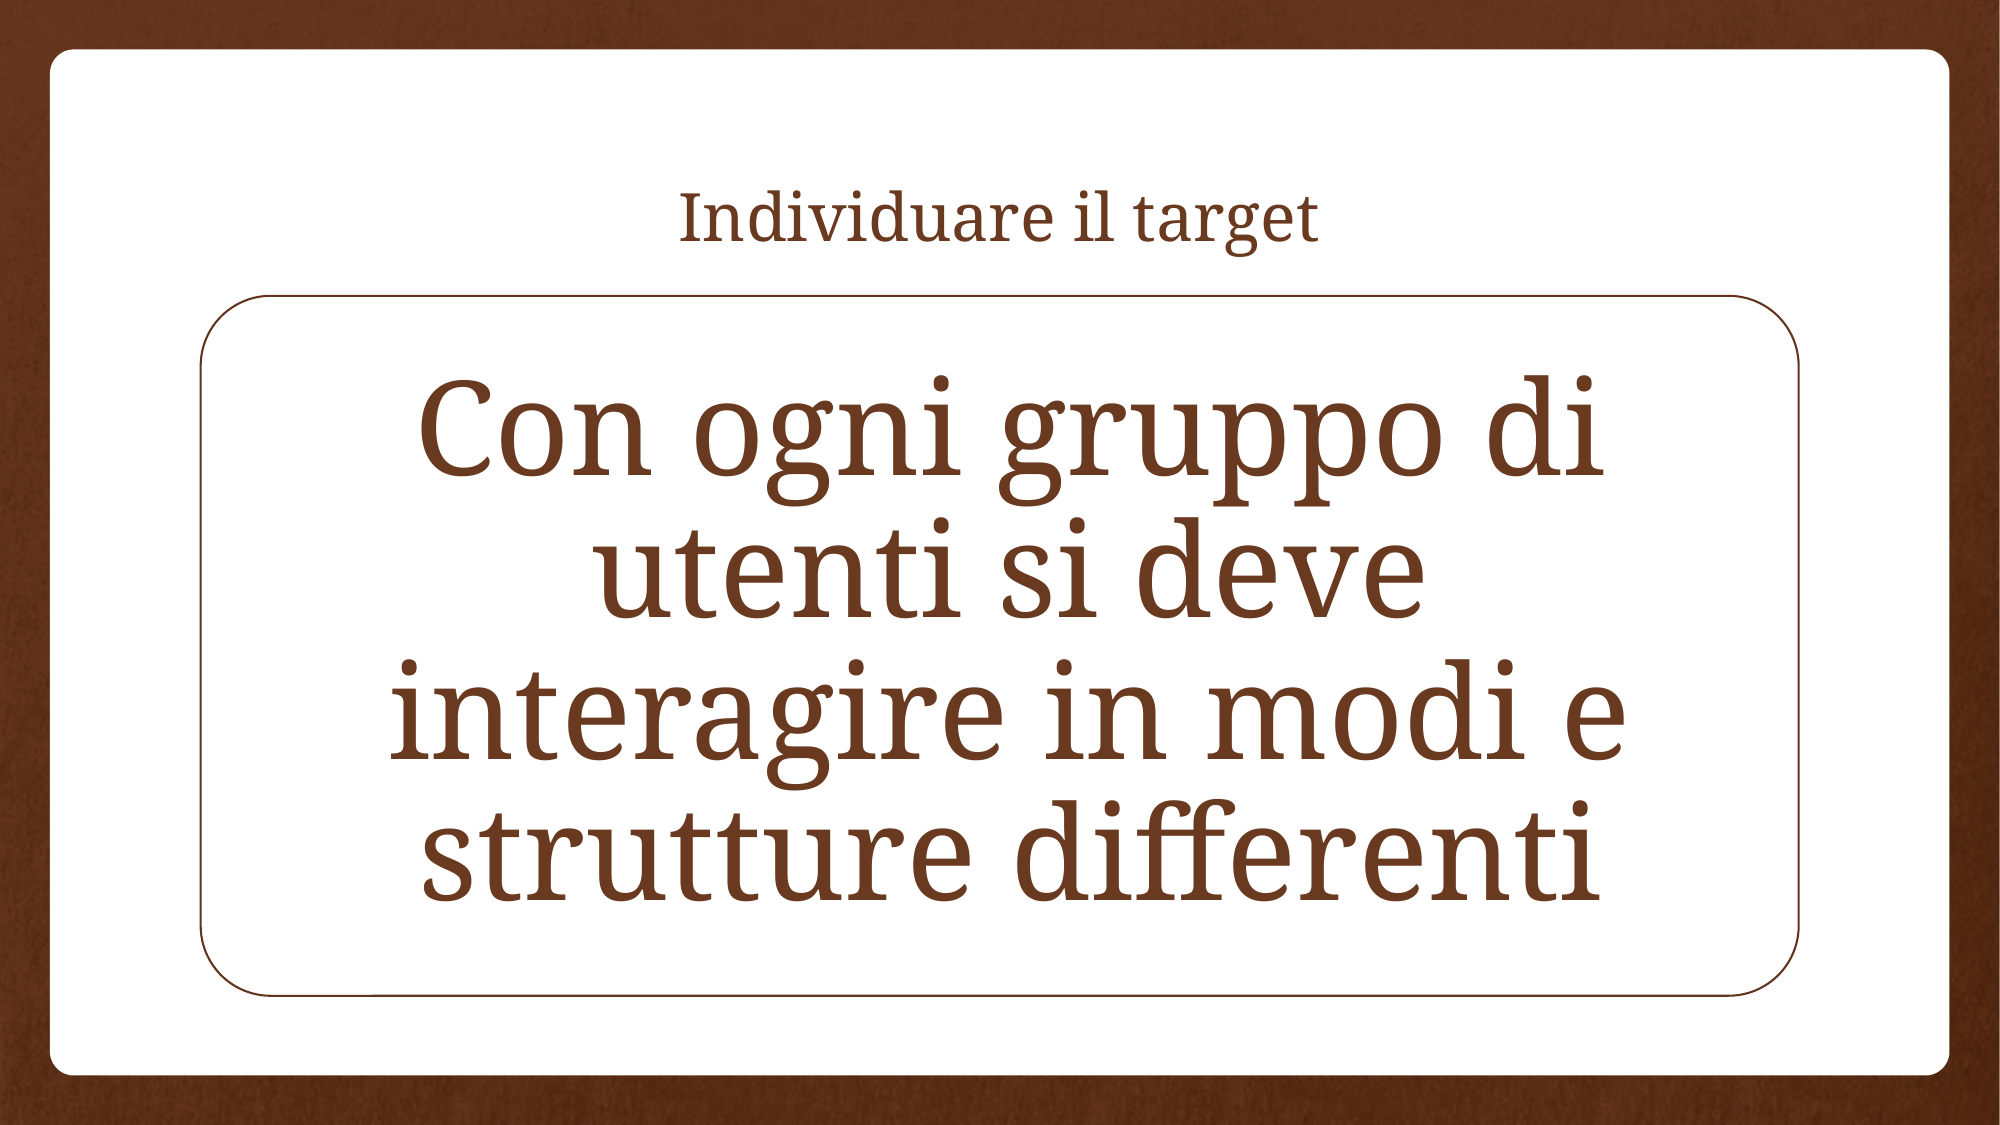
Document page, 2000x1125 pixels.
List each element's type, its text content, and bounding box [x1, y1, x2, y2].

title Individuare il target [199, 70, 1800, 263]
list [199, 295, 1800, 996]
